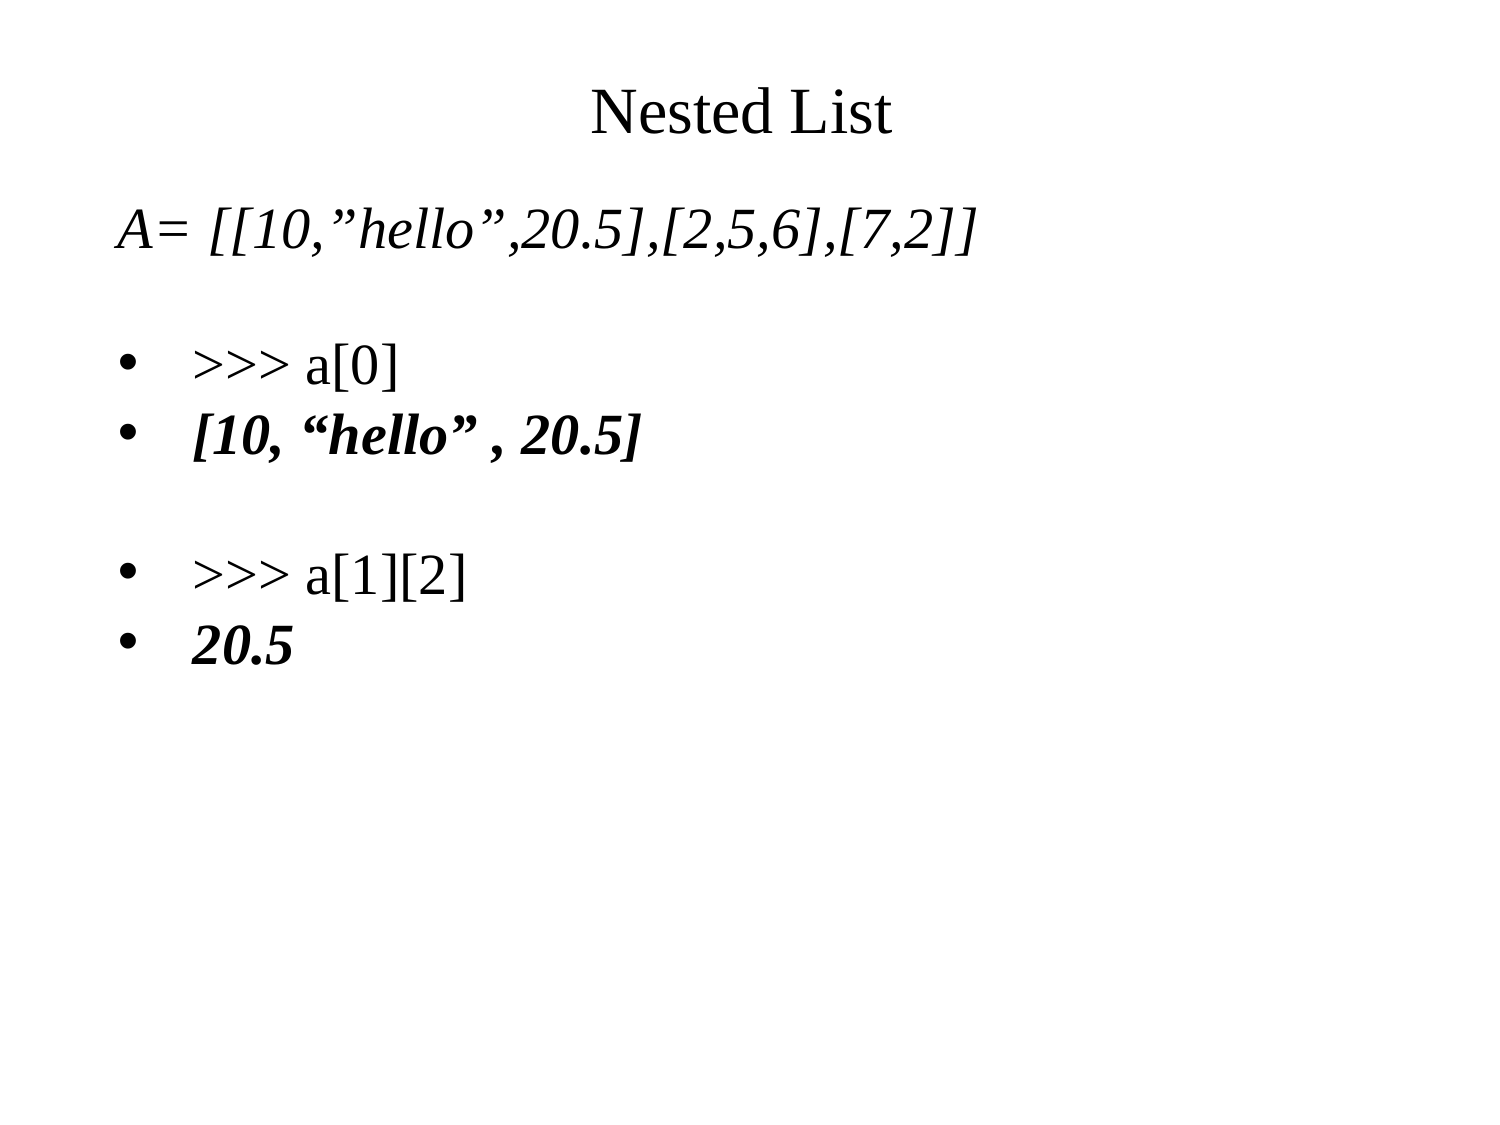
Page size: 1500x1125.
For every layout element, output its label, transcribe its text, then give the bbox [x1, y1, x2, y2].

text_box A= [[10,”hello”,20.5],[2,5,6],[7,2]] [103, 182, 1178, 268]
title Nested List [103, 59, 1397, 155]
text_box >>> a[0] [10, “hello” , 20.5] >>> a[1][2] 20.5 [103, 318, 1378, 824]
